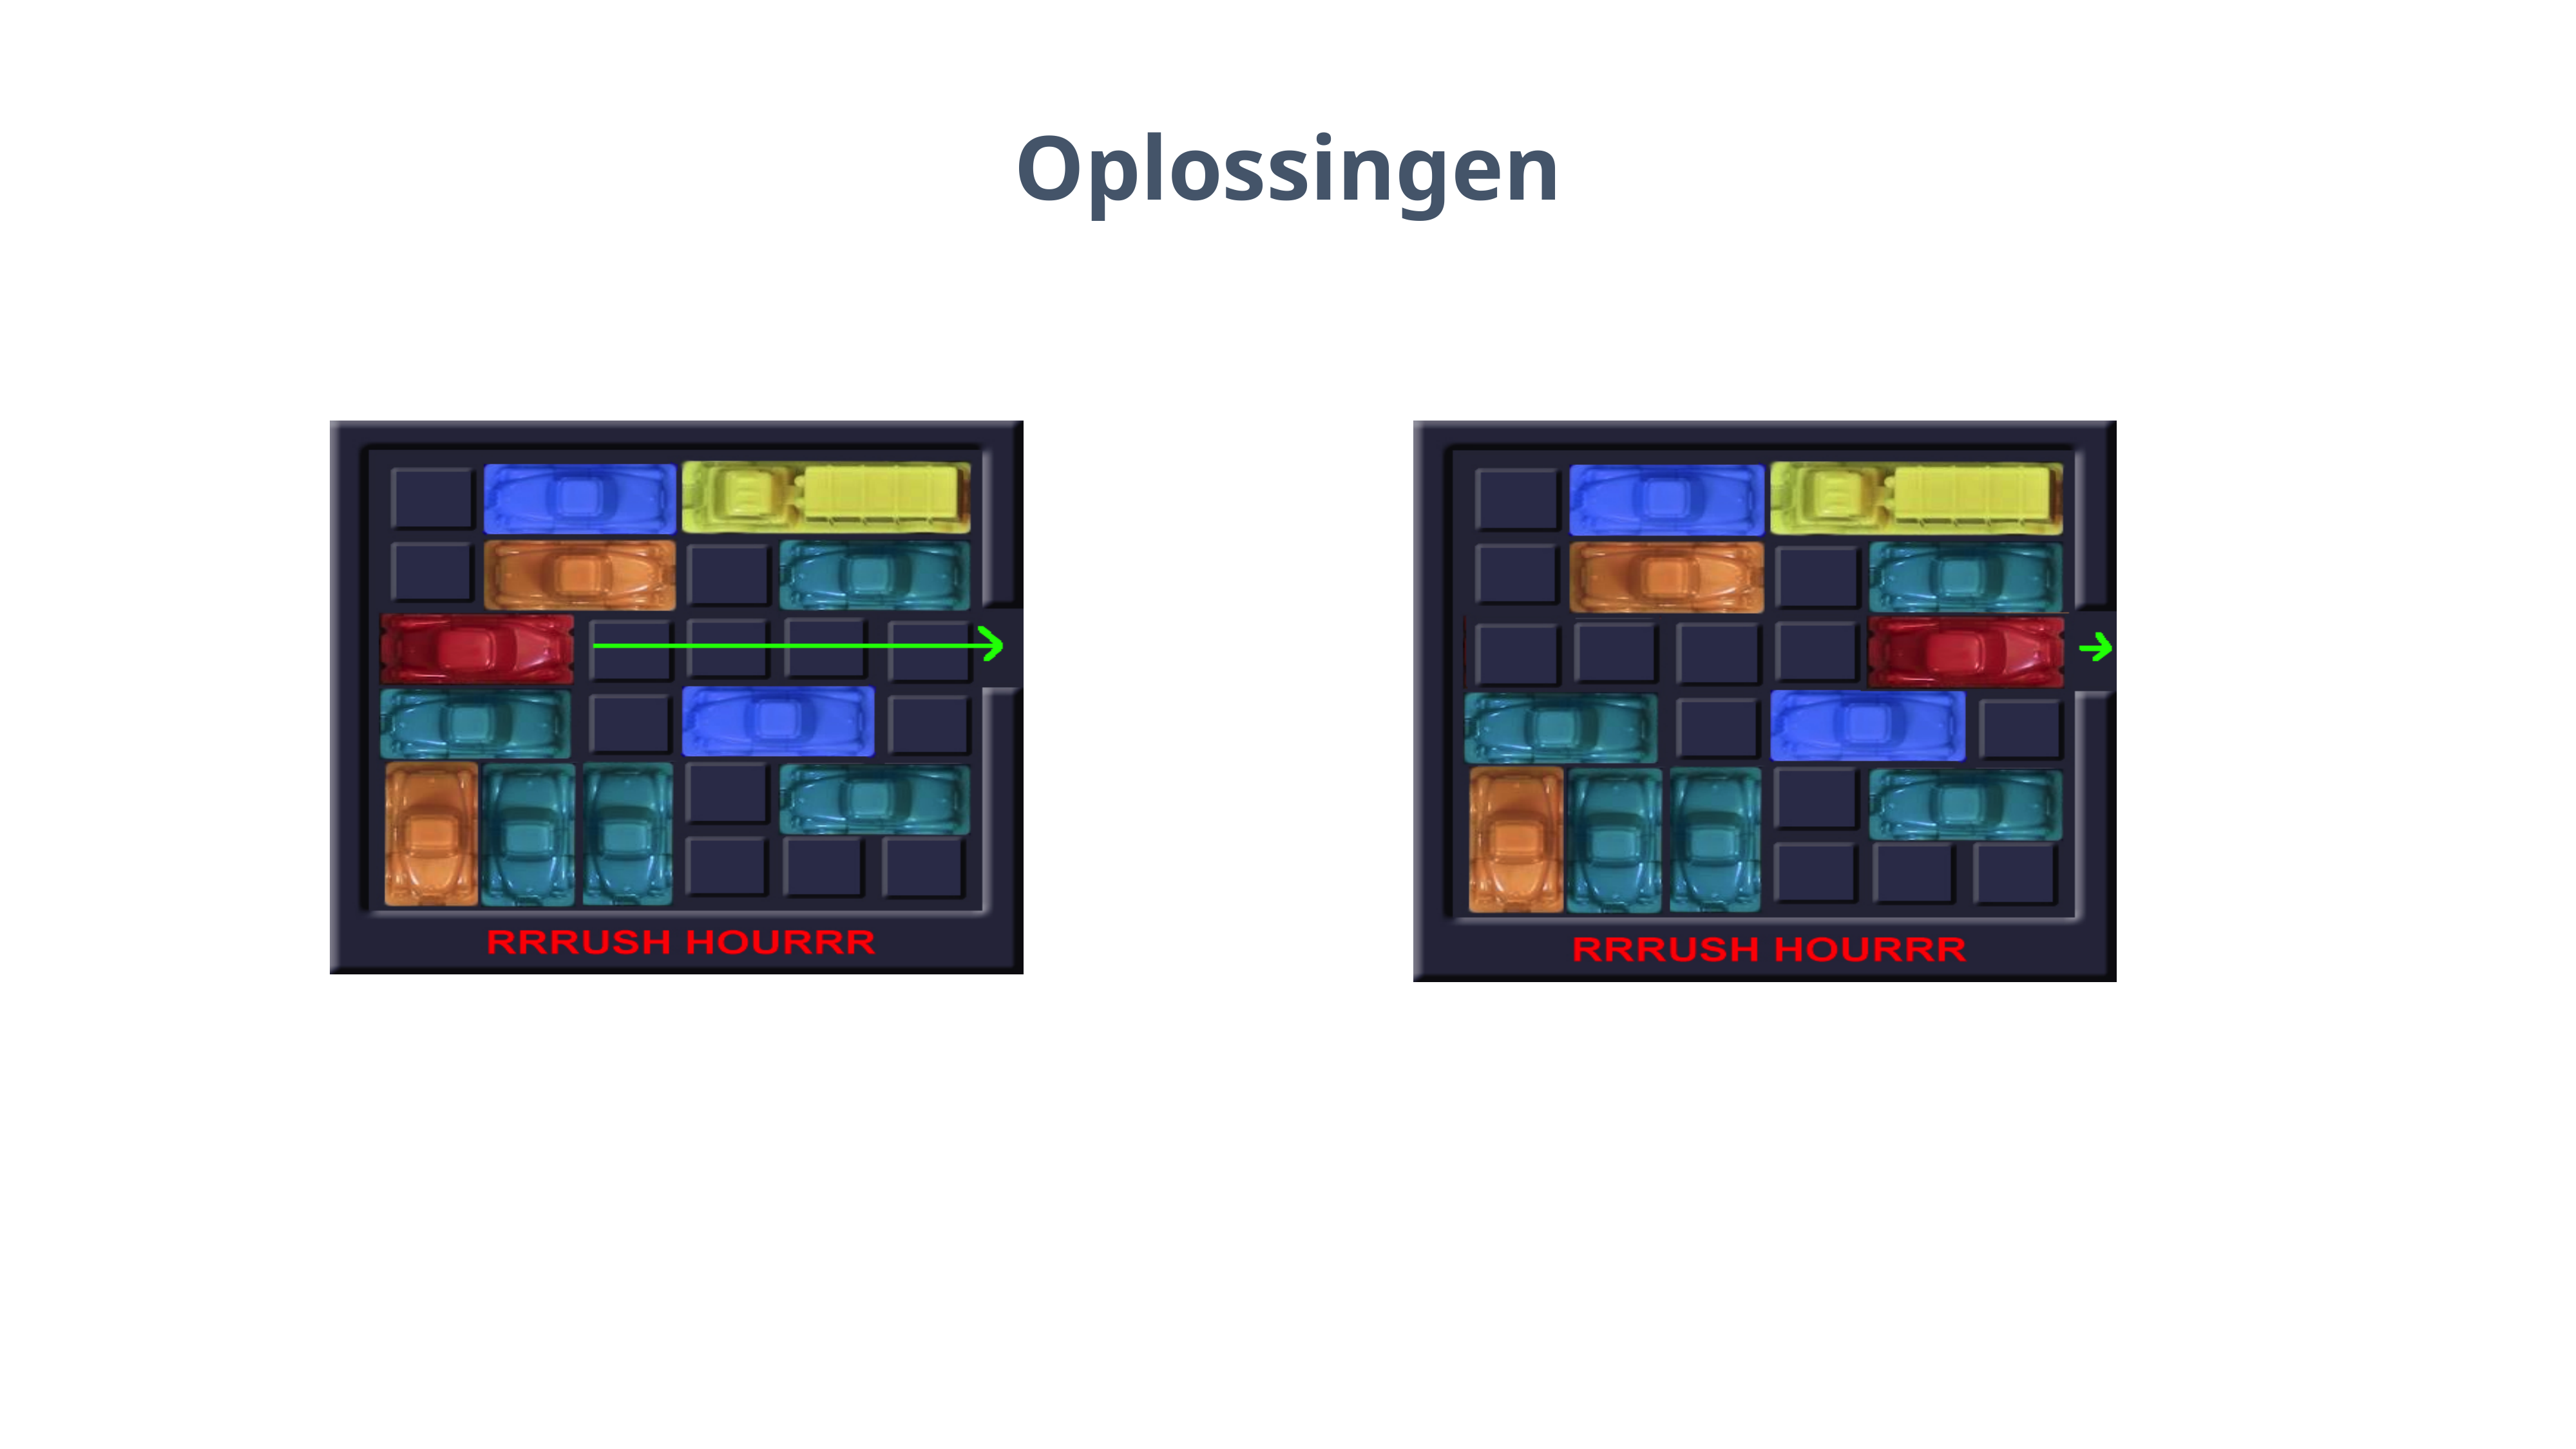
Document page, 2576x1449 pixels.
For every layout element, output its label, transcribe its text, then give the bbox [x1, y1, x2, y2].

picture [330, 421, 1024, 974]
picture [1413, 421, 2117, 982]
text_box Oplossingen [1005, 78, 1572, 223]
